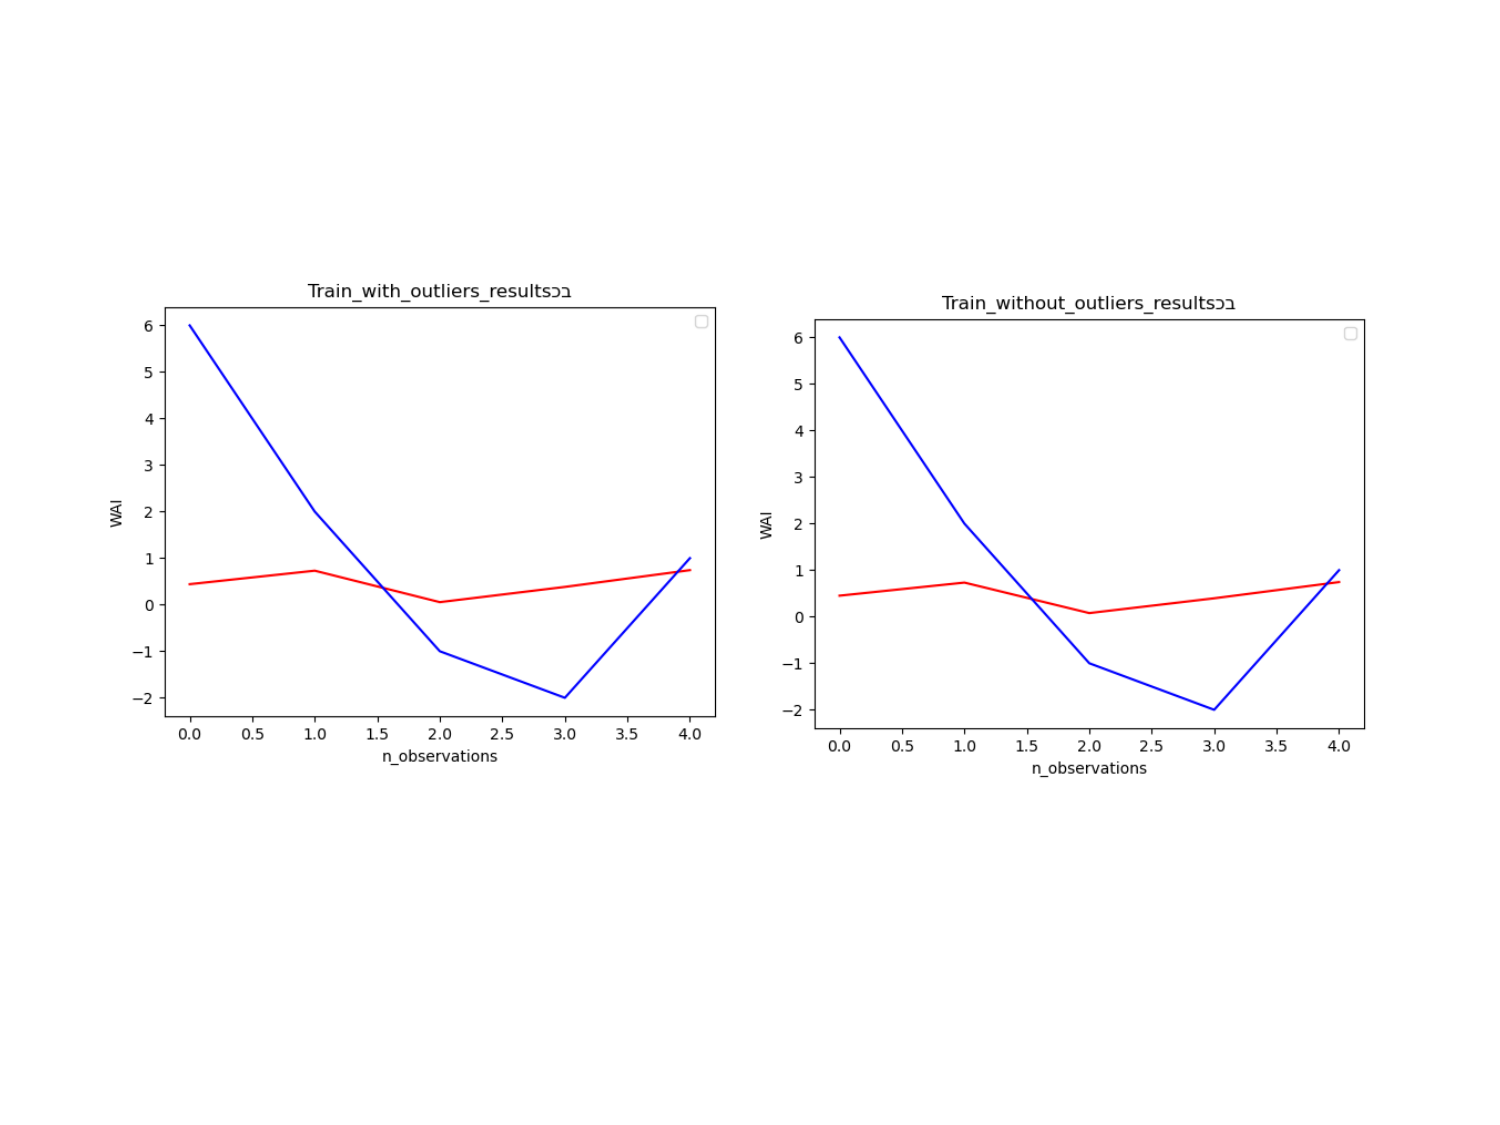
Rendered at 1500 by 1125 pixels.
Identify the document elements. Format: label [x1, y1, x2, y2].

picture [76, 243, 1435, 787]
